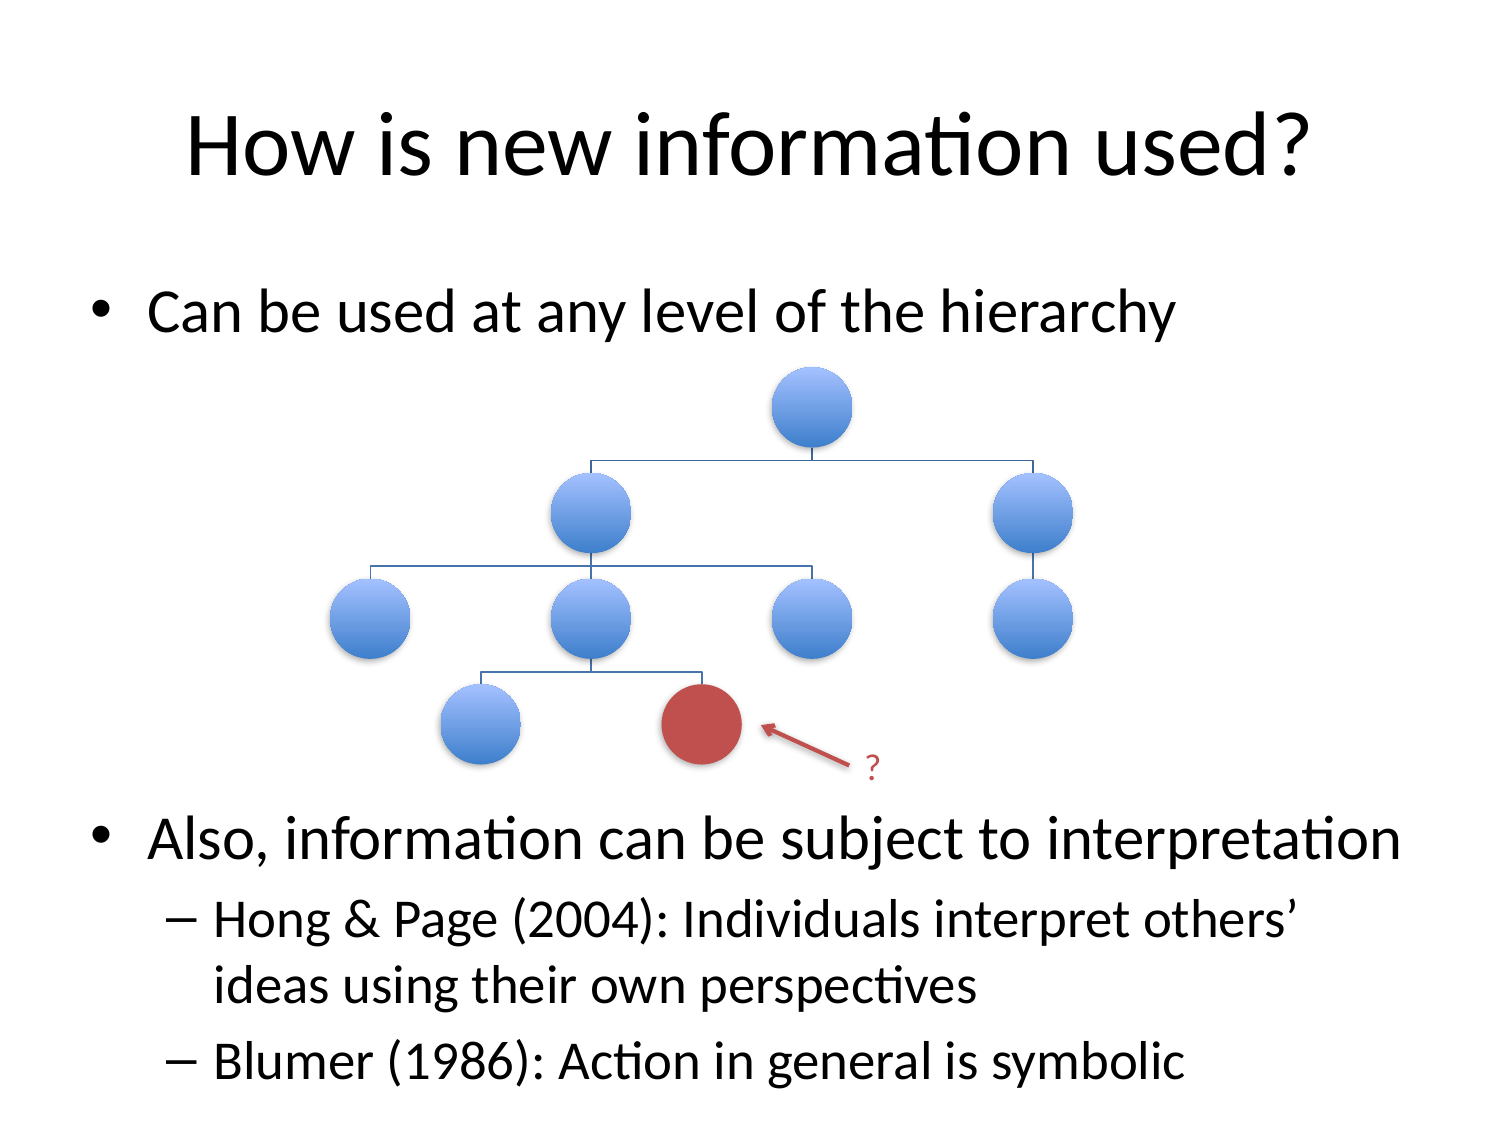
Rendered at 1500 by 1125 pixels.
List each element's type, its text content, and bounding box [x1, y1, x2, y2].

list Can be used at any level of the hierarchy Also, information can be subject to interpretation Hong & Page (2004): Individuals interpret others’ ideas using their own perspectives Blumer (1986): Action in general is symbolic [75, 262, 1425, 1125]
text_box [329, 232, 1195, 900]
title How is new information used? [75, 45, 1425, 233]
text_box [760, 724, 850, 766]
